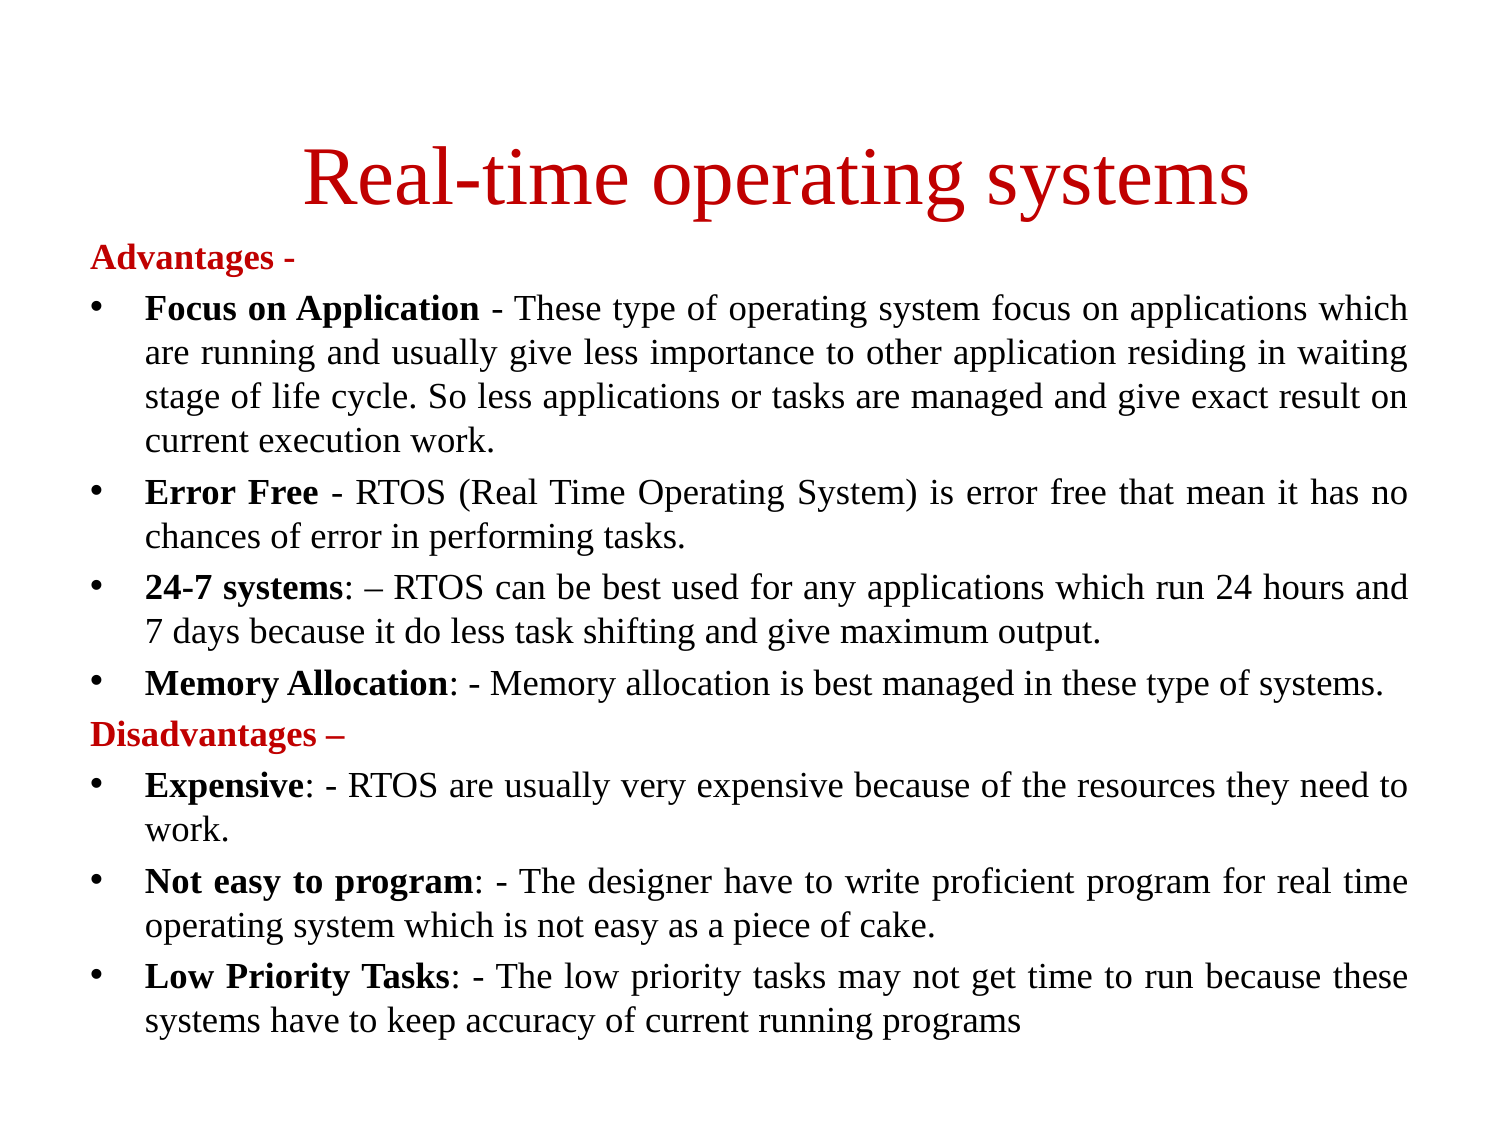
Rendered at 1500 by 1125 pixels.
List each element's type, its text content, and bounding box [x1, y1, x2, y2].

list Advantages - Focus on Application - These type of operating system focus on applications which are running and usually give less importance to other application residing in waiting stage of life cycle. So less applications or tasks are managed and give exact result on current execution work. Error Free - RTOS (Real Time Operating System) is error free that mean it has no chances of error in performing tasks. 24-7 systems: – RTOS can be best used for any applications which run 24 hours and 7 days because it do less task shifting and give maximum output. Memory Allocation: - Memory allocation is best managed in these type of systems. Disadvantages – Expensive: - RTOS are usually very expensive because of the resources they need to work. Not easy to program: - The designer have to write proficient program for real time operating system which is not easy as a piece of cake. Low Priority Tasks: - The low priority tasks may not get time to run because these systems have to keep accuracy of current running programs [75, 224, 1425, 1063]
title Real-time operating systems [150, 112, 1425, 230]
